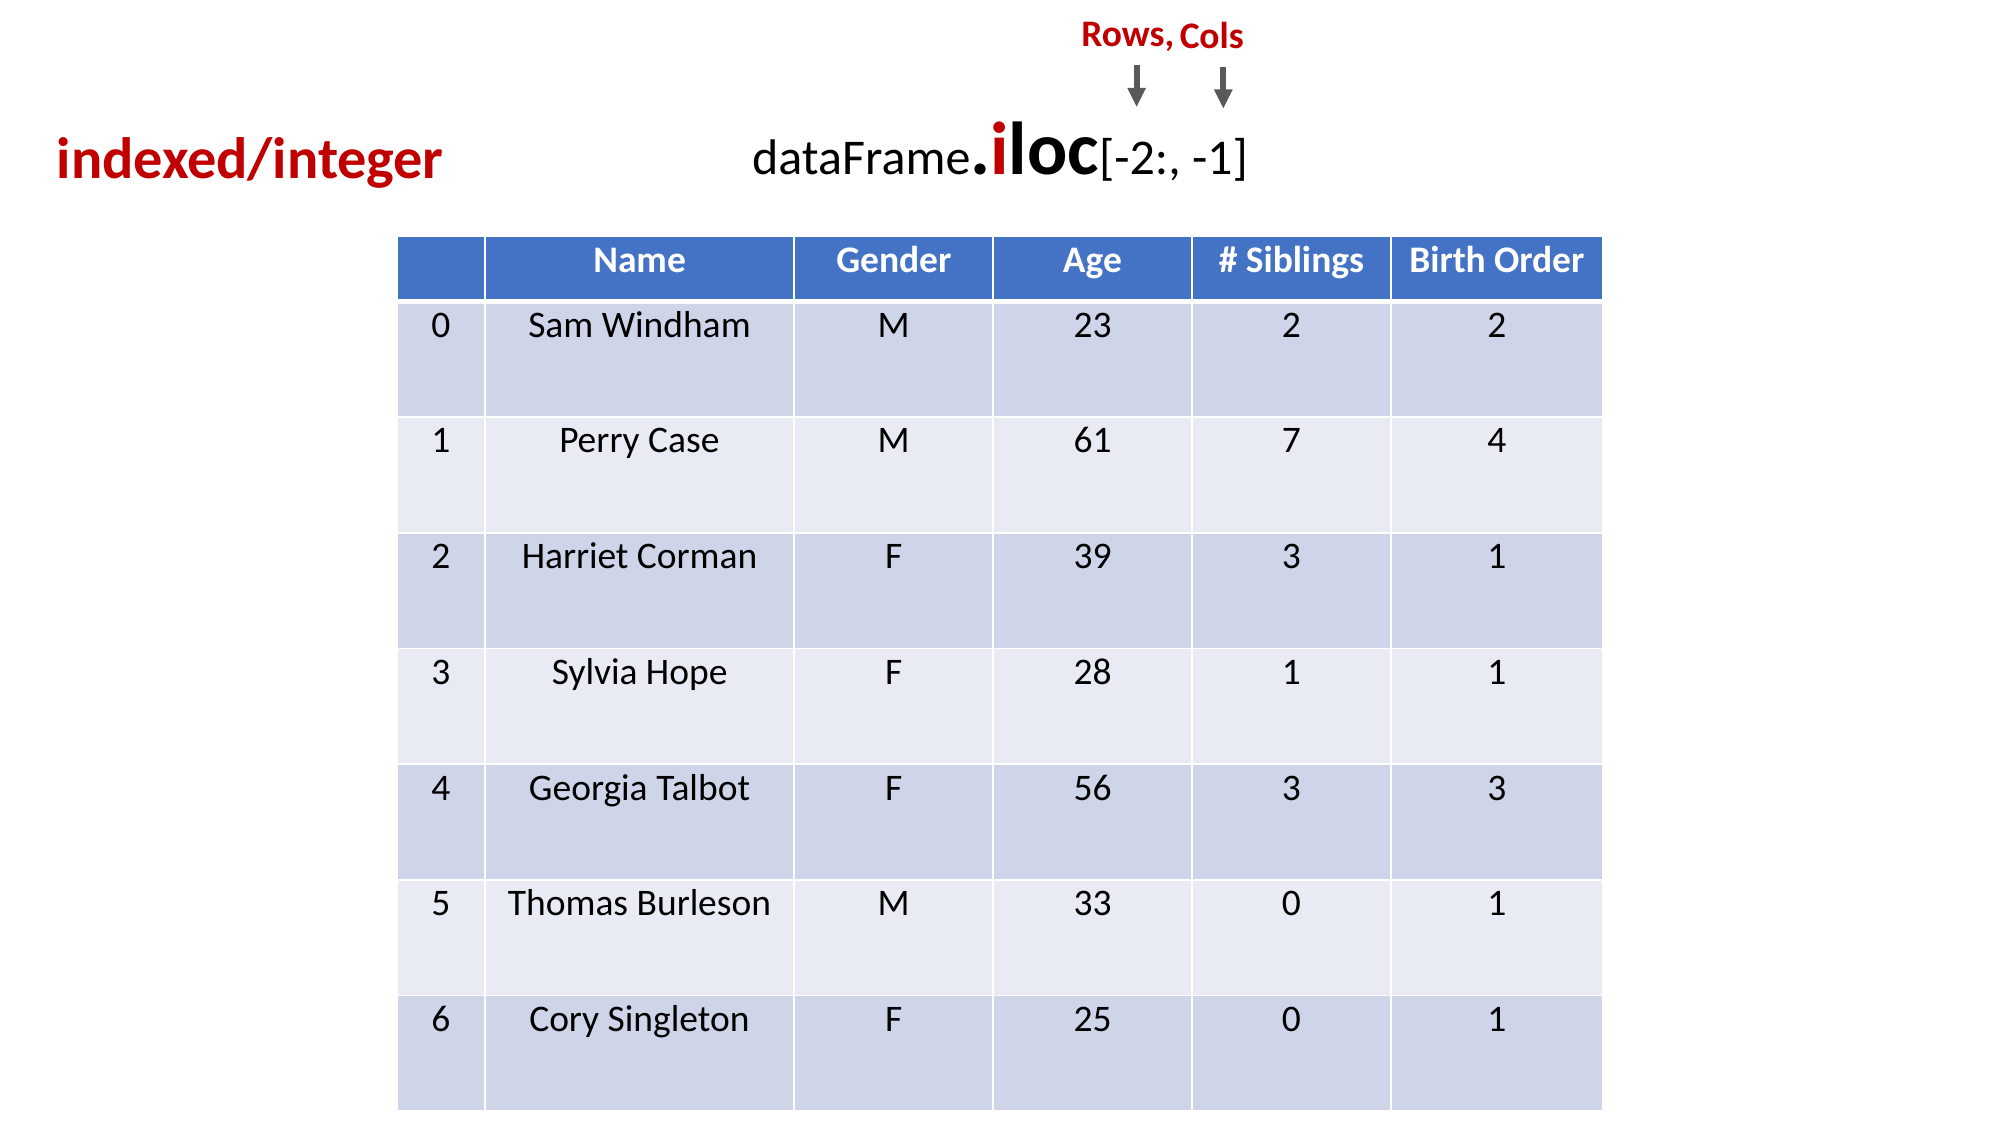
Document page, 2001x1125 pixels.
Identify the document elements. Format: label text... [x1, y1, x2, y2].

table_cell M [795, 881, 992, 995]
table_cell 2 [1193, 304, 1390, 416]
table_cell 28 [994, 649, 1191, 763]
table_header Name [486, 237, 793, 299]
table_cell F [795, 996, 992, 1110]
table_cell 1 [1392, 534, 1602, 648]
text_box Cols [1164, 3, 1279, 64]
table_cell 2 [398, 534, 484, 648]
table_cell 6 [398, 996, 484, 1110]
table_cell M [795, 304, 992, 416]
table_cell 0 [398, 304, 484, 416]
table_cell 33 [994, 881, 1191, 995]
table_header Gender [795, 237, 992, 299]
table_cell Georgia Talbot [486, 765, 793, 879]
table_cell 1 [1193, 649, 1390, 763]
table_cell 1 [398, 418, 484, 532]
table_cell Thomas Burleson [486, 881, 793, 995]
table_cell 0 [1193, 996, 1390, 1110]
table_cell 3 [398, 649, 484, 763]
table_cell Sylvia Hope [486, 649, 793, 763]
table_cell Sam Windham [486, 304, 793, 416]
table_header Age [994, 237, 1191, 299]
table_cell M [795, 418, 992, 532]
table_cell 25 [994, 996, 1191, 1110]
table_cell 1 [1392, 996, 1602, 1110]
table_header [398, 237, 484, 299]
table_cell Perry Case [486, 418, 793, 532]
table_cell 3 [1193, 534, 1390, 648]
text_box dataFrame.iloc[-2:, -1] [670, 92, 1330, 197]
table_cell 56 [994, 765, 1191, 879]
table_cell F [795, 534, 992, 648]
text_box Rows, [1066, 2, 1192, 62]
table_cell 0 [1193, 881, 1390, 995]
table_cell F [795, 649, 992, 763]
table_cell 1 [1392, 649, 1602, 763]
table_cell 3 [1193, 765, 1390, 879]
table_cell Harriet Corman [486, 534, 793, 648]
table_header # Siblings [1193, 237, 1390, 299]
table_cell 5 [398, 881, 484, 995]
table_cell 4 [1392, 418, 1602, 532]
table_header Birth Order [1392, 237, 1602, 299]
table_cell 7 [1193, 418, 1390, 532]
table_cell 1 [1392, 881, 1602, 995]
table_cell 2 [1392, 304, 1602, 416]
table_cell 3 [1392, 765, 1602, 879]
table_cell 61 [994, 418, 1191, 532]
table_cell 4 [398, 765, 484, 879]
table_cell F [795, 765, 992, 879]
table_cell 39 [994, 534, 1191, 648]
table_cell Cory Singleton [486, 996, 793, 1110]
table_cell 23 [994, 304, 1191, 416]
text_box indexed/integer [42, 112, 464, 198]
